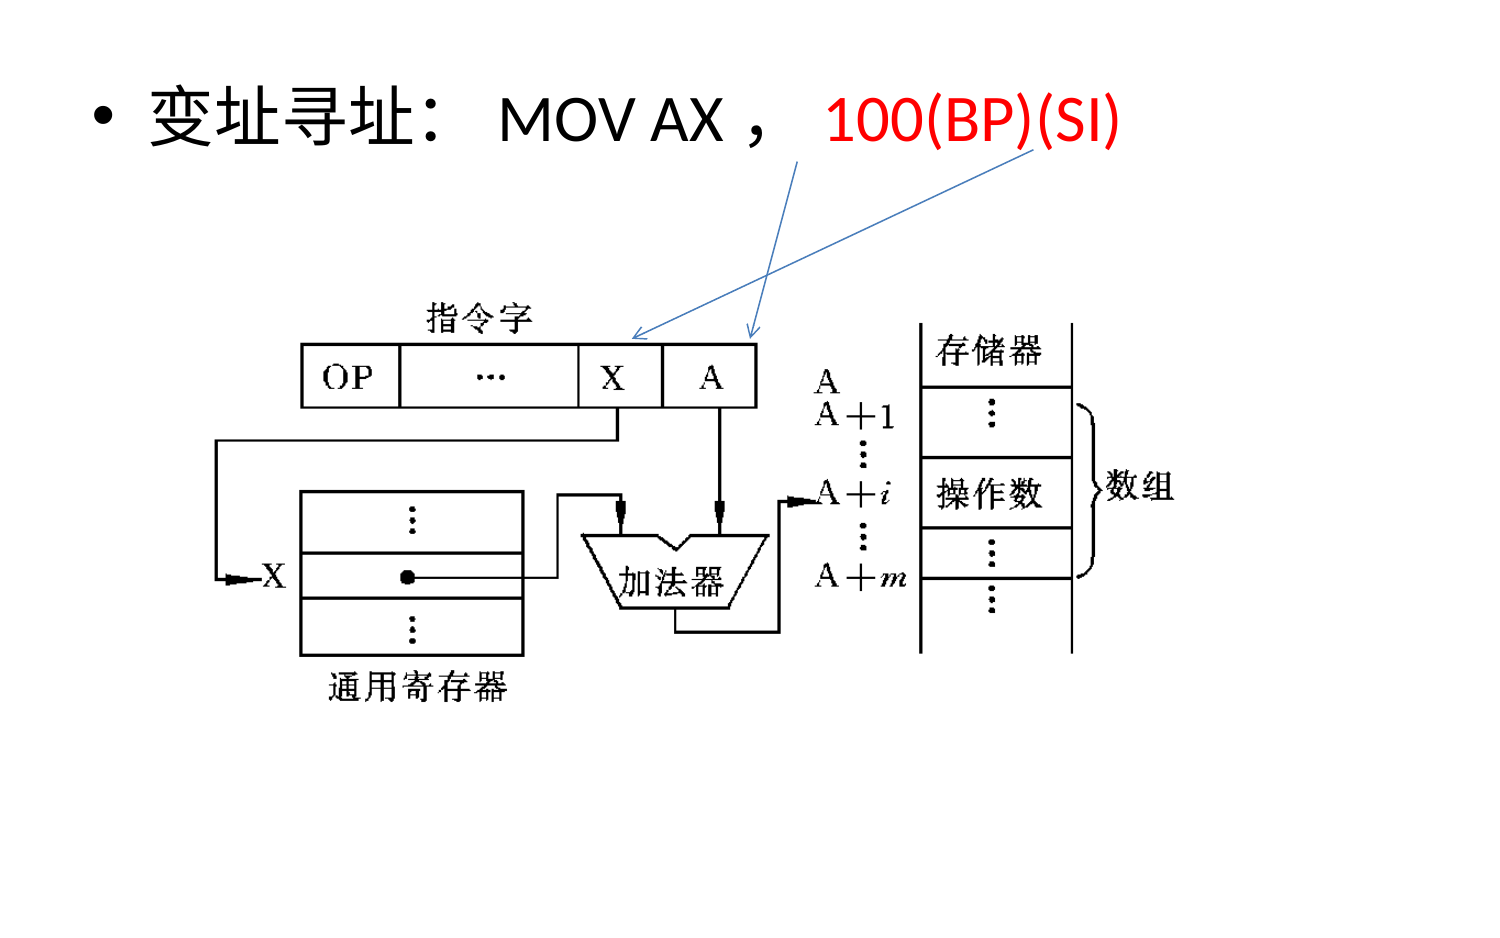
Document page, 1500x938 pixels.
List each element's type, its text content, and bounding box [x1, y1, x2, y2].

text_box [631, 149, 1034, 339]
picture [152, 267, 1216, 735]
list 变址寻址：MOV AX，100(BP)(SI) [76, 67, 1427, 686]
